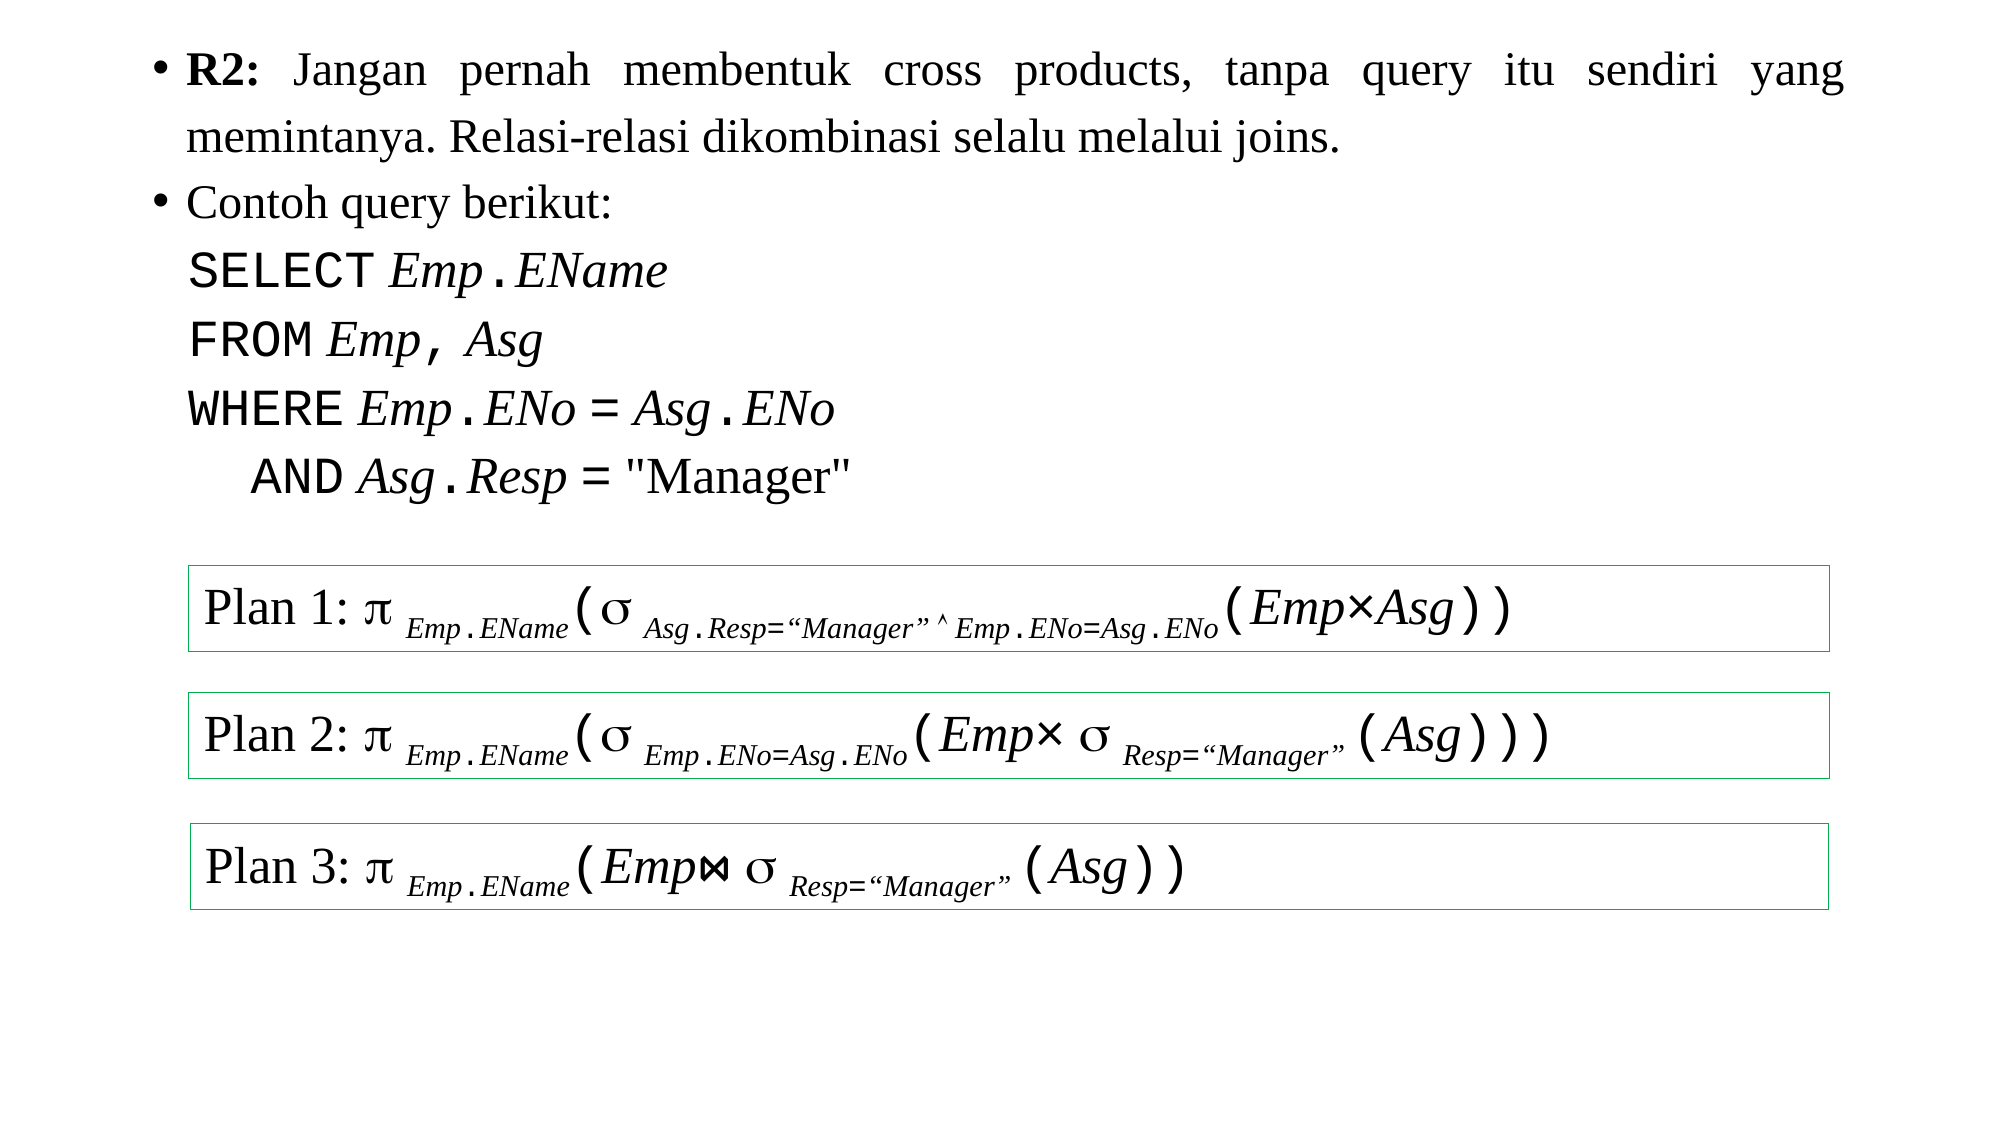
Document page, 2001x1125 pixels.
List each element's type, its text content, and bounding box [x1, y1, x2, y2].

text_box Plan 2:  Emp.EName( Emp.ENo=Asg.ENo(Emp×  Resp=“Manager” (Asg))) [188, 692, 1830, 779]
text_box Plan 1:  Emp.EName( Asg.Resp=“Manager”  Emp.ENo=Asg.ENo(Emp×Asg)) [188, 565, 1830, 652]
text_box SELECT Emp.EName FROM Emp, Asg WHERE Emp.ENo = Asg.ENo AND Asg.Resp = "Manager" [173, 222, 968, 514]
text_box Plan 3:  Emp.EName(Emp⋈  Resp=“Manager” (Asg)) [190, 823, 1829, 910]
list R2: Jangan pernah membentuk cross products, tanpa query itu sendiri yang memintanya. Relasi-relasi dikombinasi selalu melalui joins. Contoh query berikut: [137, 21, 1863, 237]
